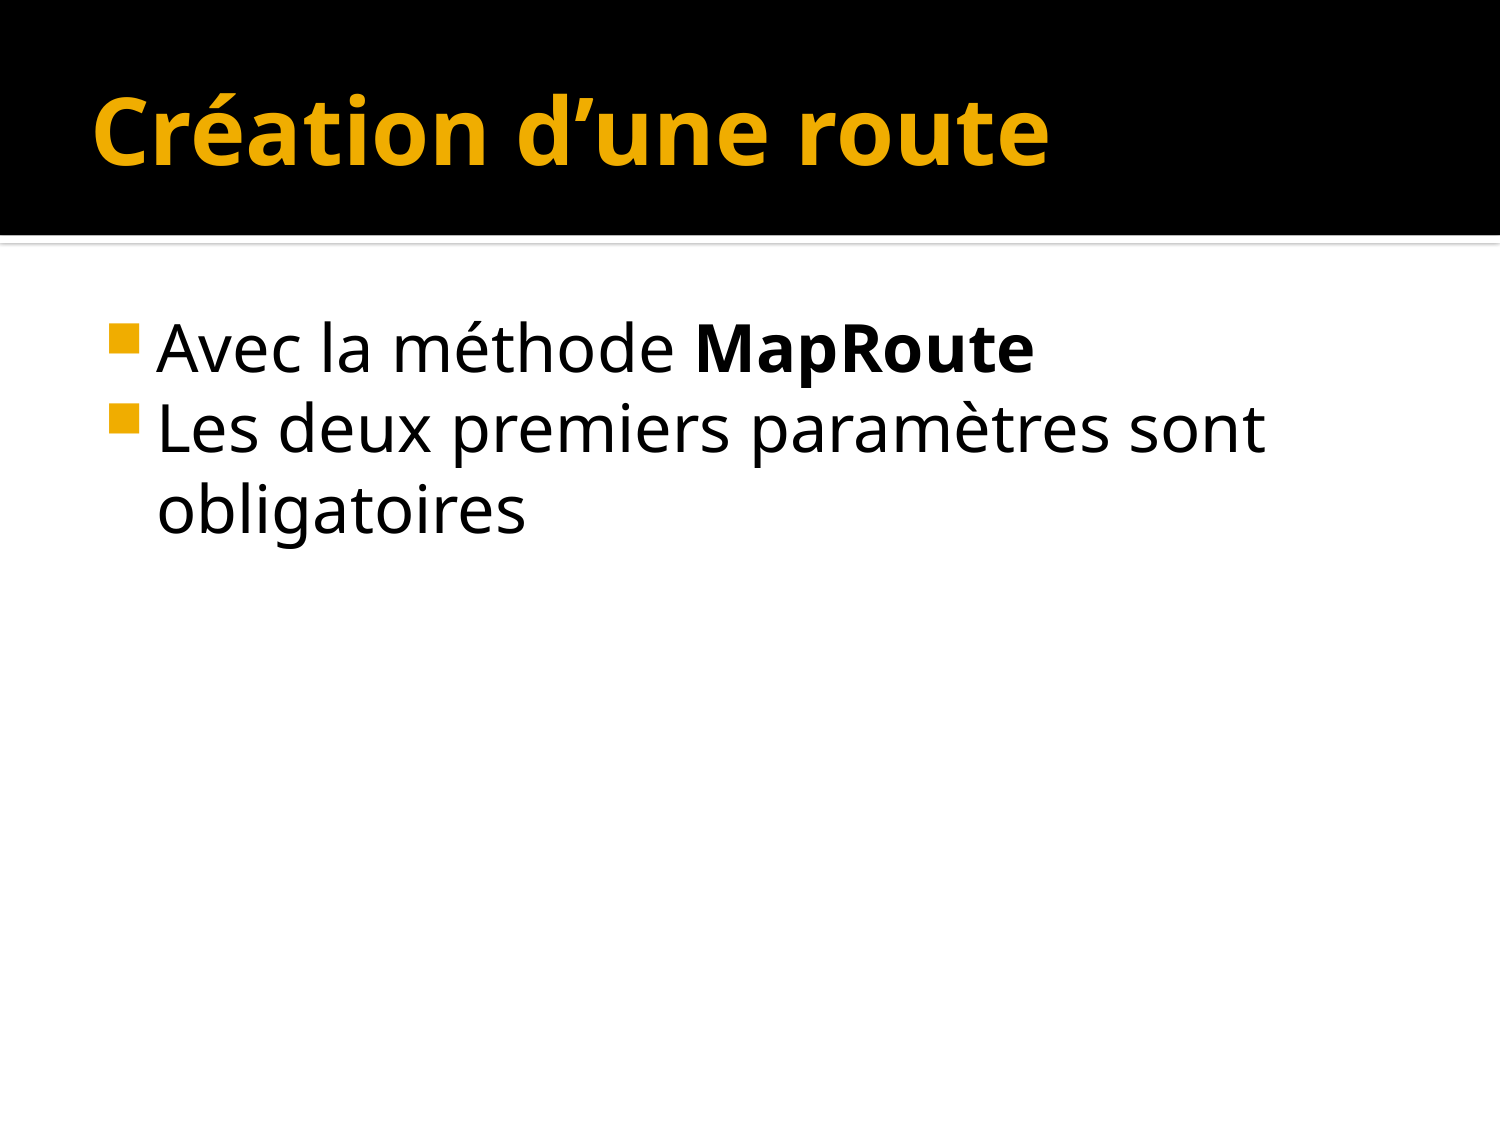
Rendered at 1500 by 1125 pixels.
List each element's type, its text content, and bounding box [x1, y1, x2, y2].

title Création d’une route [75, 25, 1425, 231]
list Avec la méthode MapRoute Les deux premiers paramètres sont obligatoires [75, 291, 1425, 870]
